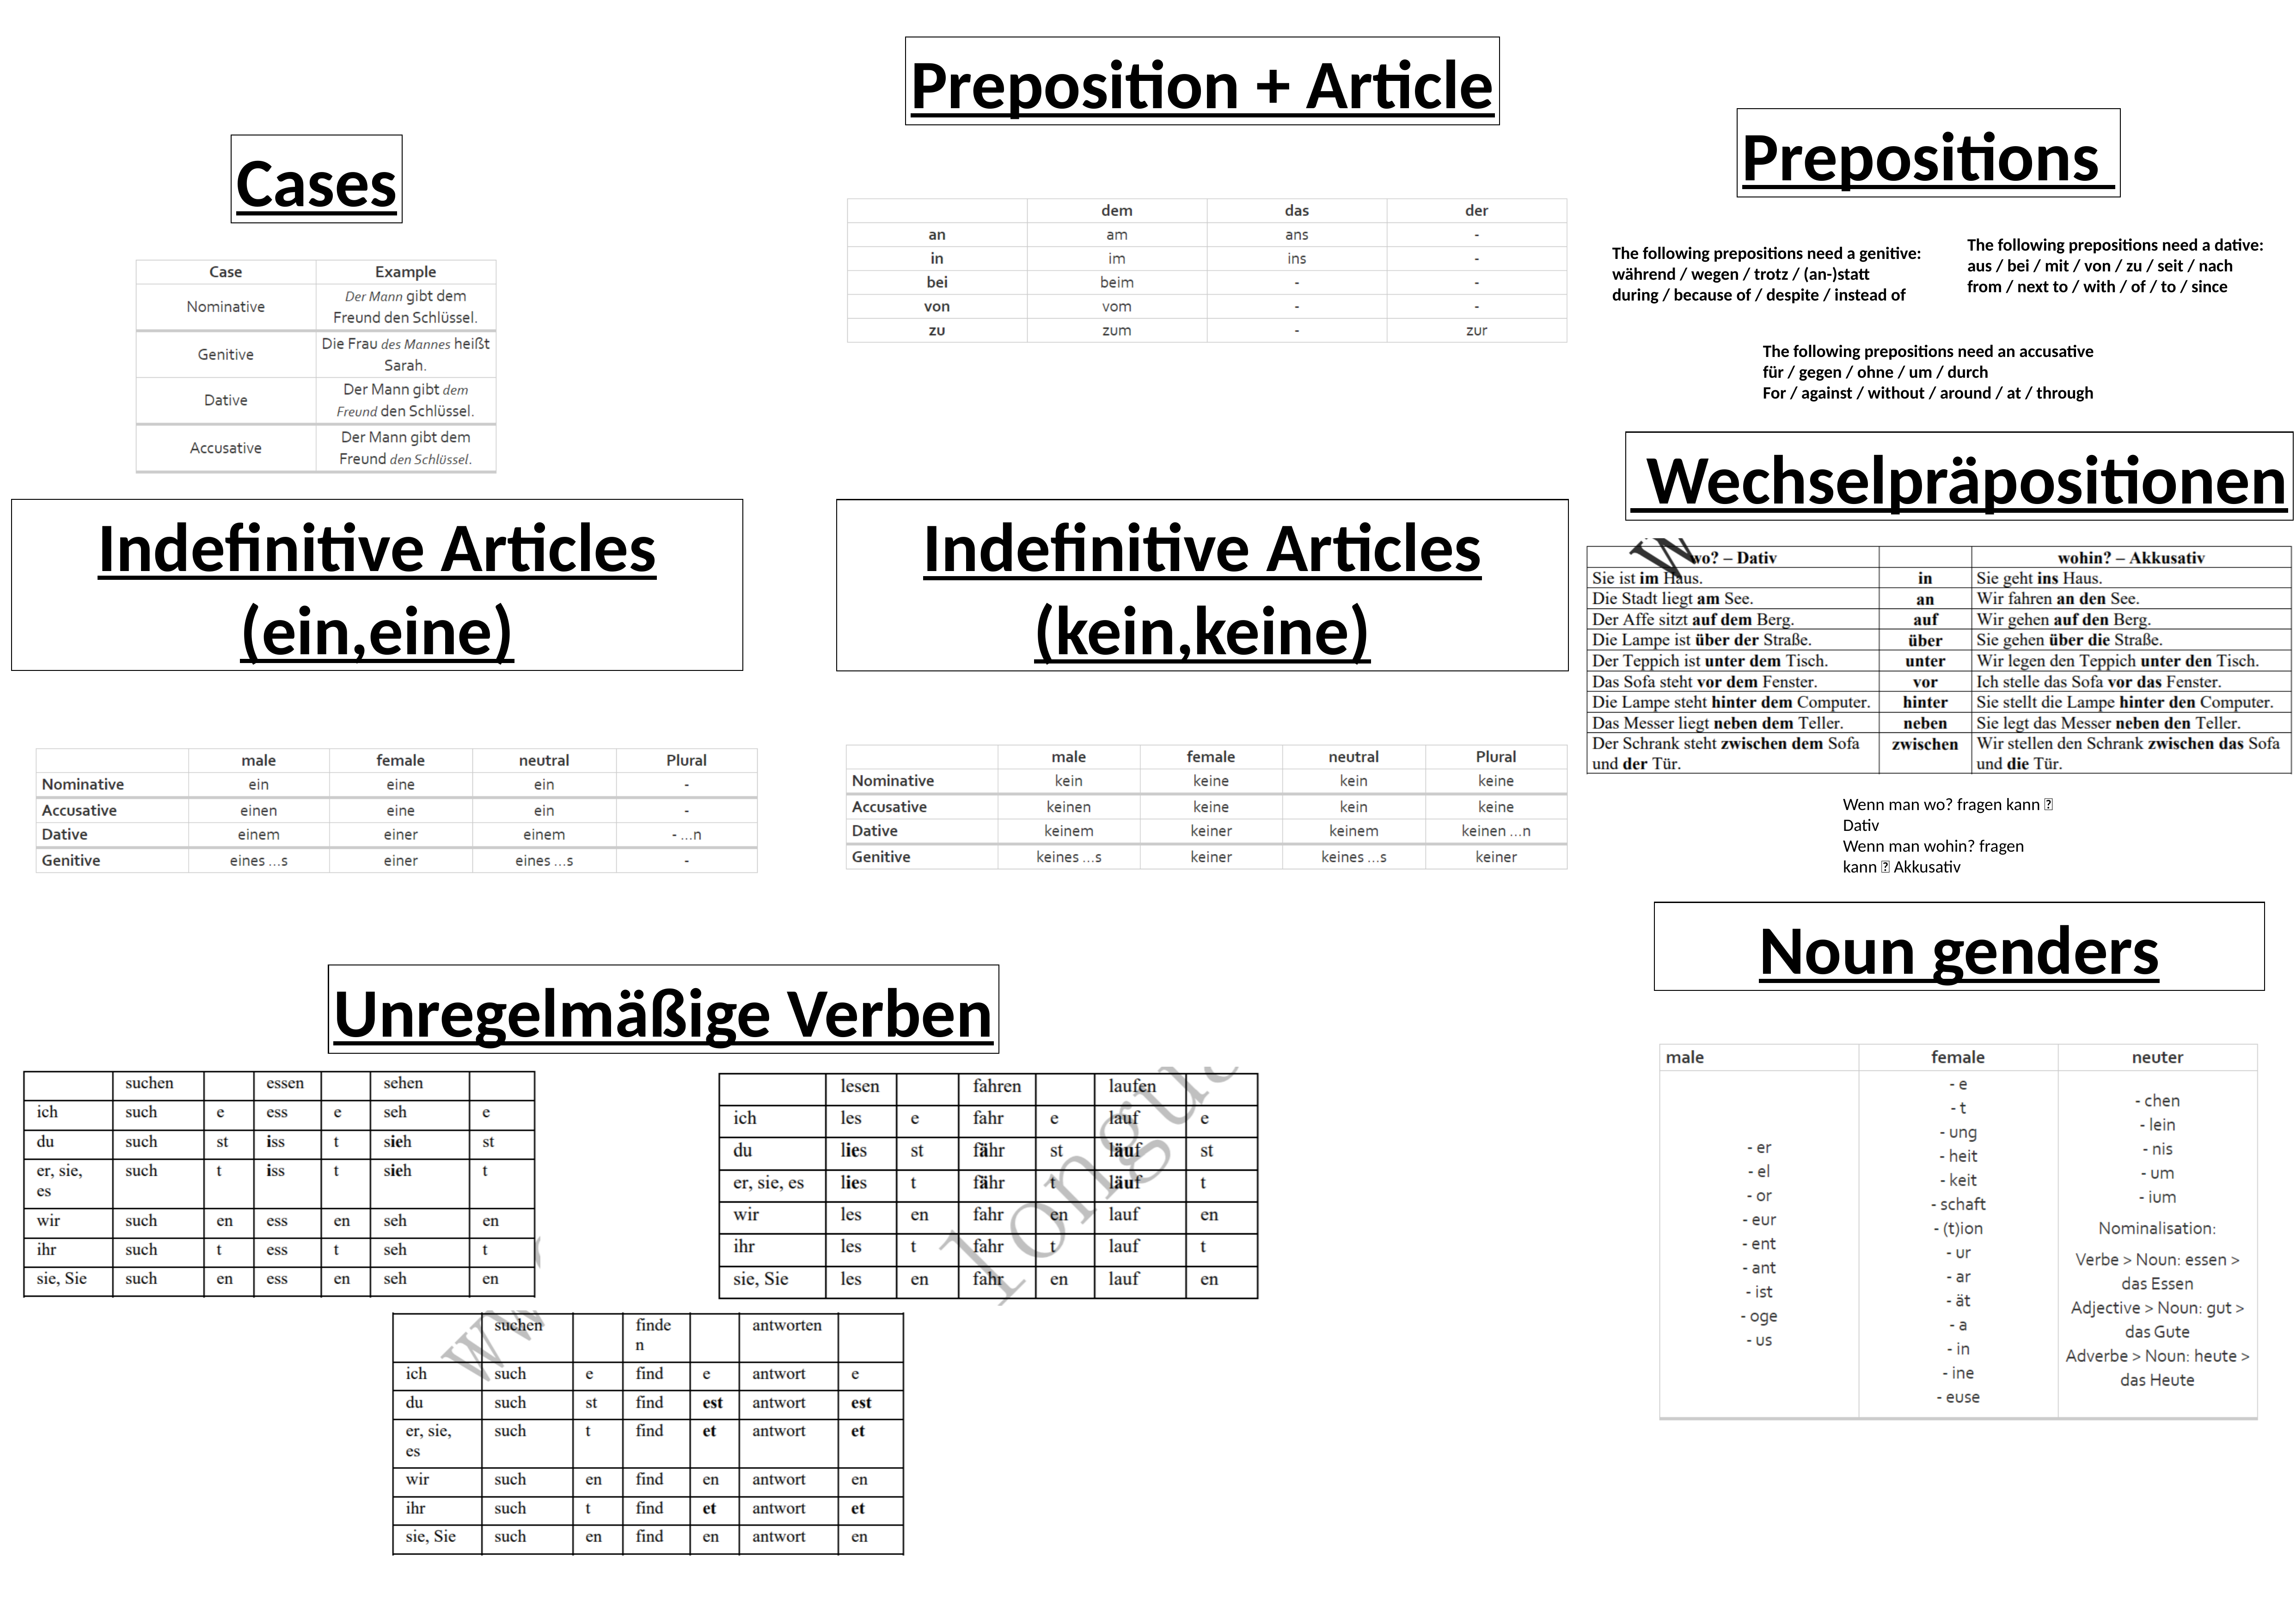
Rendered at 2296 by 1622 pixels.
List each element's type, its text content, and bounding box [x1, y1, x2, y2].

text_box Noun genders [1654, 902, 2265, 991]
text_box Unregelmäßige Verben [328, 965, 999, 1054]
text_box Indefinitive Articles (ein,eine) [11, 499, 743, 671]
picture [842, 194, 1573, 350]
text_box Wechselpräpositionen [1625, 431, 2294, 521]
picture [388, 1310, 912, 1561]
text_box Prepositions [1737, 108, 2121, 197]
text_box Indefinitive Articles (kein,keine) [836, 499, 1569, 671]
text_box Cases [231, 135, 403, 223]
picture [129, 248, 504, 481]
picture [715, 1067, 1262, 1306]
text_box The following prepositions need a dative: aus / bei / mit / von / zu / seit / nach from / next to / with / of / to / since [1960, 230, 2272, 320]
text_box Preposition + Article [905, 37, 1500, 125]
text_box Wenn man wo? fragen kann  Dativ Wenn man wohin? fragen kann  Akkusativ [1836, 789, 2061, 880]
picture [34, 741, 762, 880]
picture [1585, 538, 2296, 781]
text_box The following prepositions need an accusative für / gegen / ohne / um / durch For / against / without / around / at / through [1756, 336, 2101, 427]
picture [1654, 1034, 2265, 1430]
text_box The following prepositions need a genitive: während / wegen / trotz / (an-)statt during / because of / despite / instead of [1605, 239, 1929, 329]
picture [842, 741, 1572, 874]
picture [14, 1067, 540, 1306]
